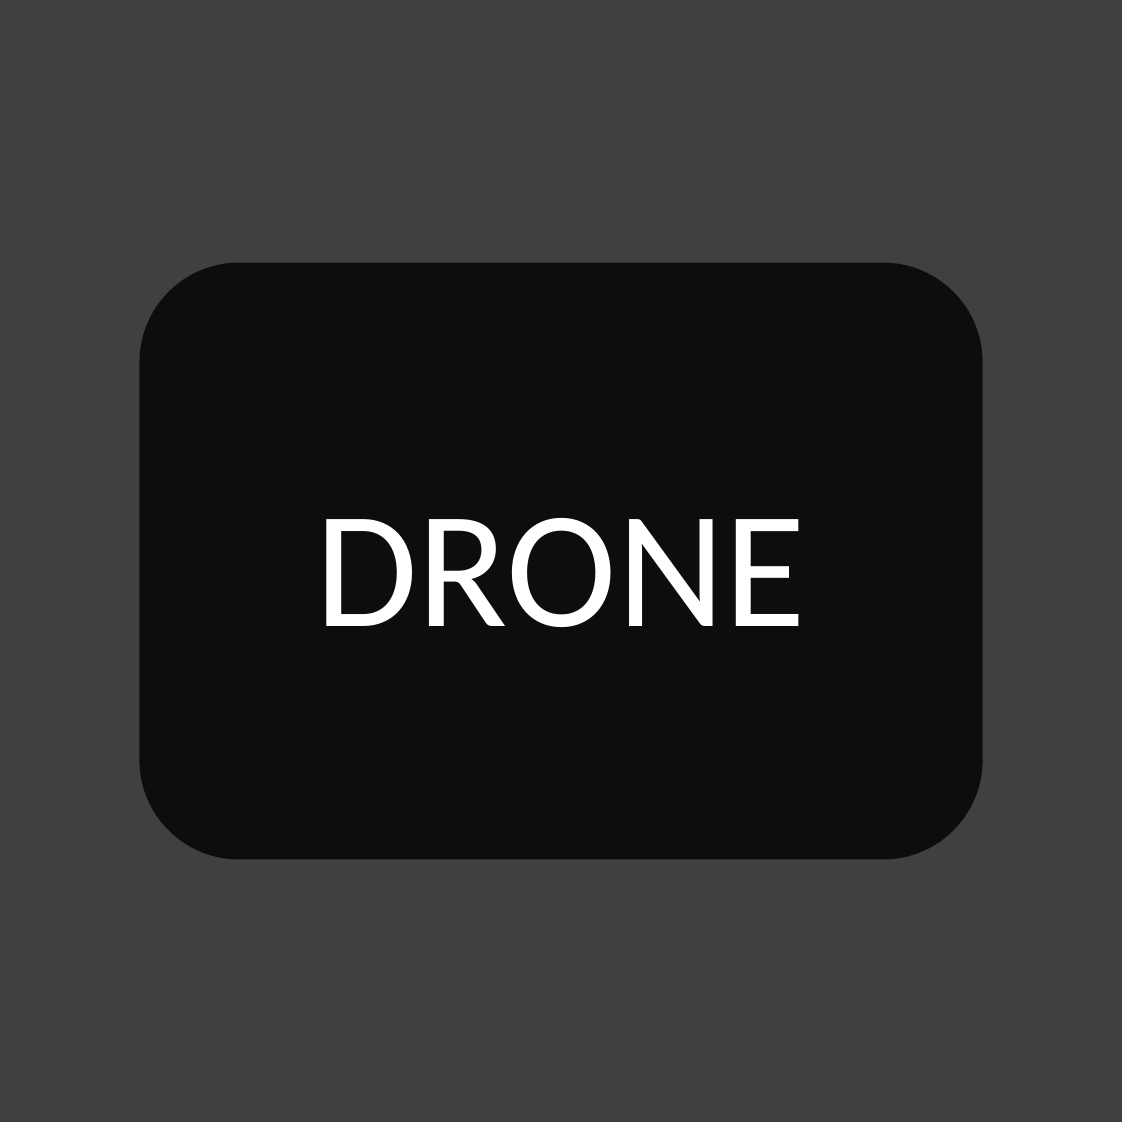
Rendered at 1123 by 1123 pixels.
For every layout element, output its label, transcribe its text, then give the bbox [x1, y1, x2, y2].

text_box [138, 261, 984, 861]
text_box DRONE [300, 452, 822, 668]
